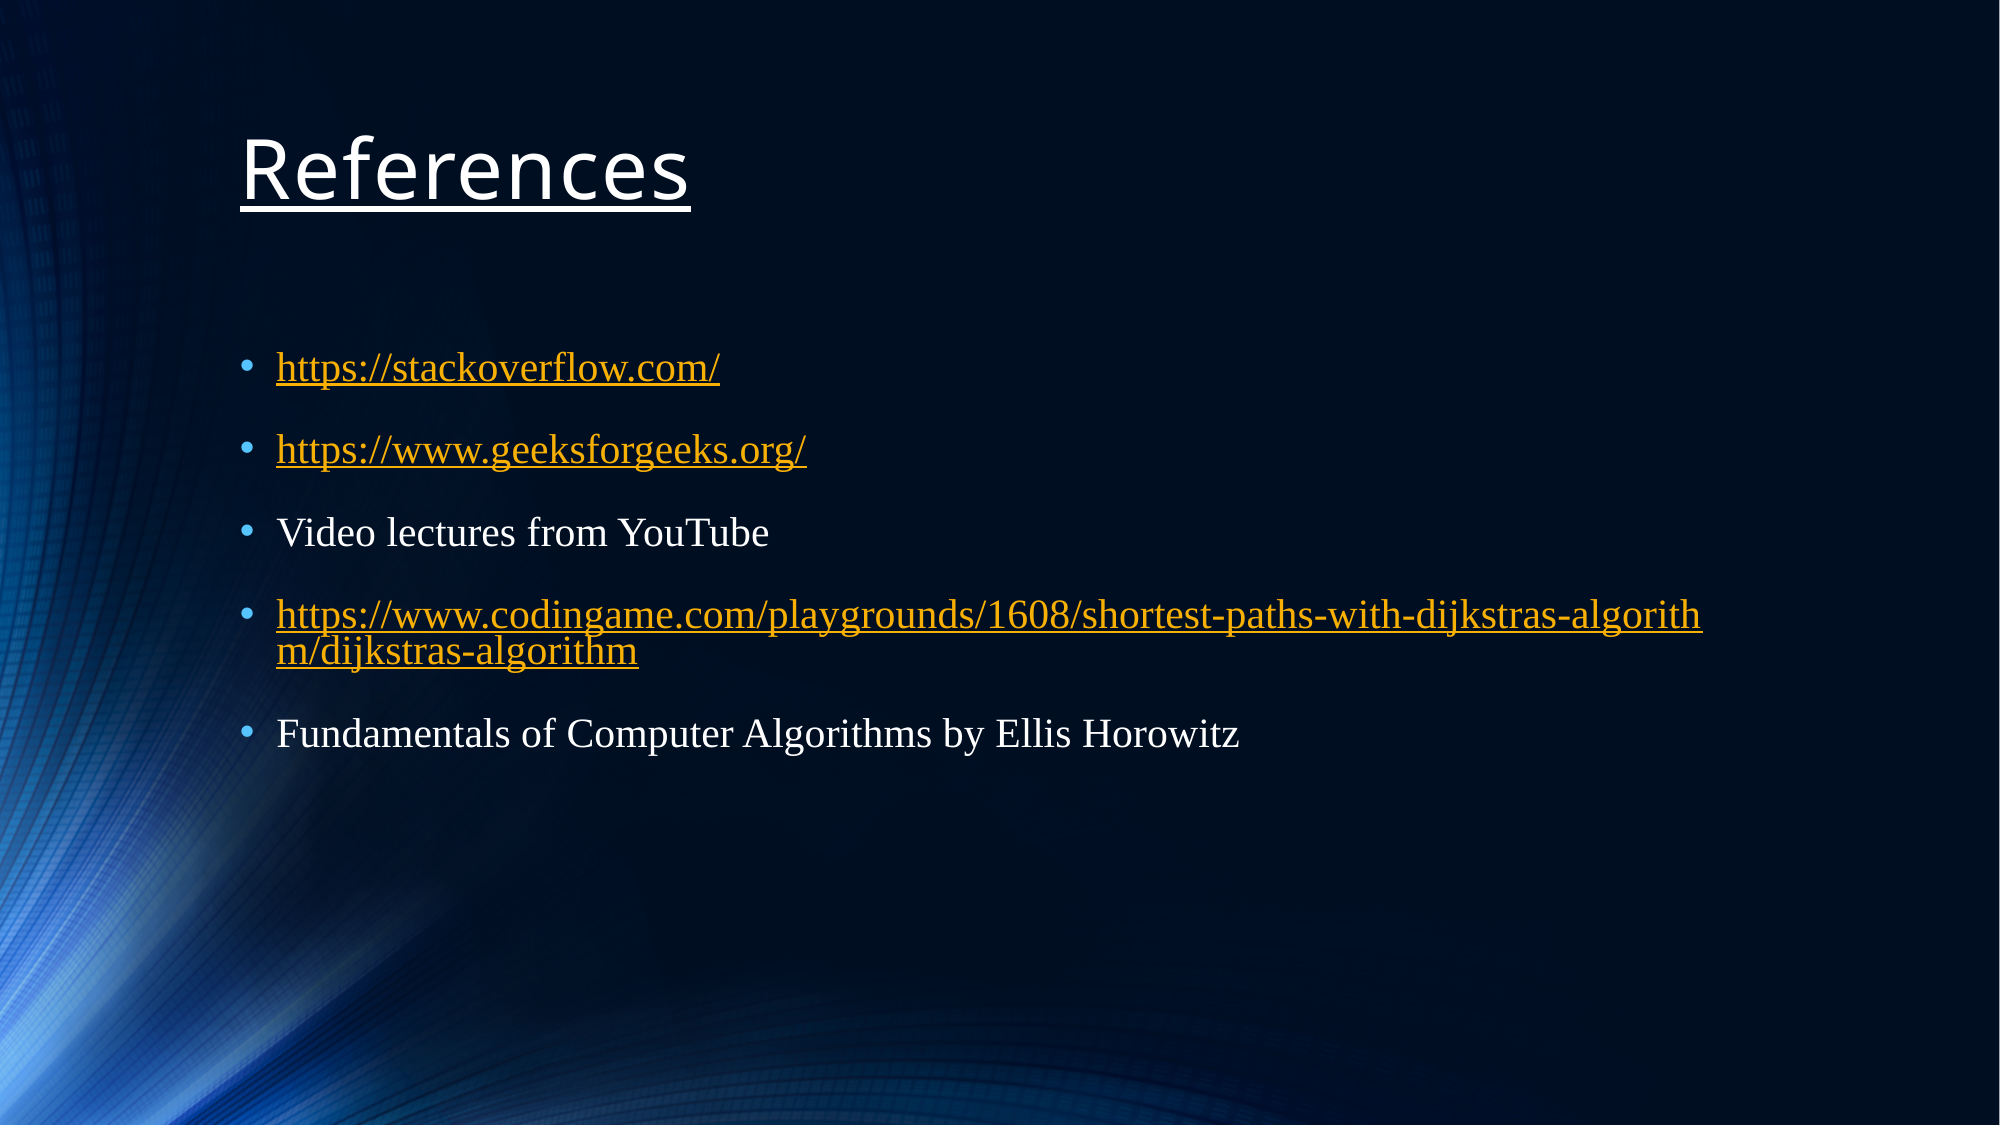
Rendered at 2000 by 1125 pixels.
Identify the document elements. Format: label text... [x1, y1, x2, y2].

title References [224, 62, 1750, 225]
list https://stackoverflow.com/ https://www.geeksforgeeks.org/ Video lectures from YouTube https://www.codingame.com/playgrounds/1608/shortest-paths-with-dijkstras-algorithm/dijkstras-algorithm Fundamentals of Computer Algorithms by Ellis Horowitz [224, 337, 1724, 913]
picture [0, 0, 2000, 1125]
